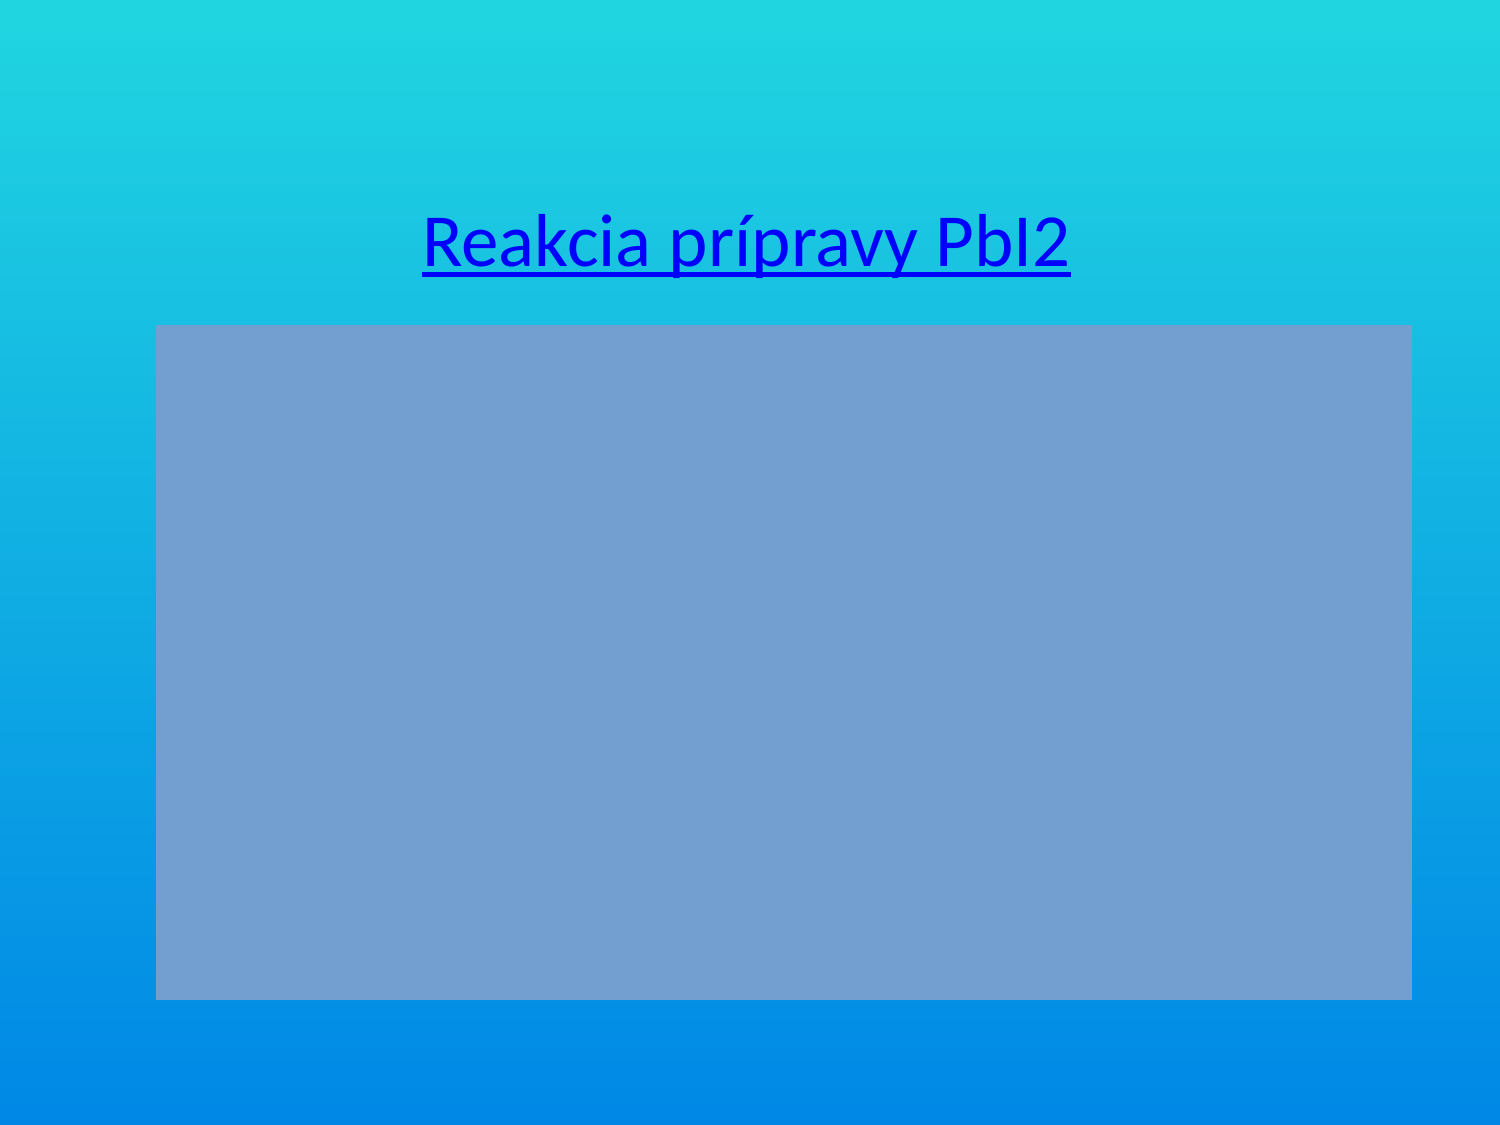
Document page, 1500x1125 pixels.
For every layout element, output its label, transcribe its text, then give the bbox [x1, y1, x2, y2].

text_box Reakcia prípravy PbI2 [407, 184, 1158, 335]
